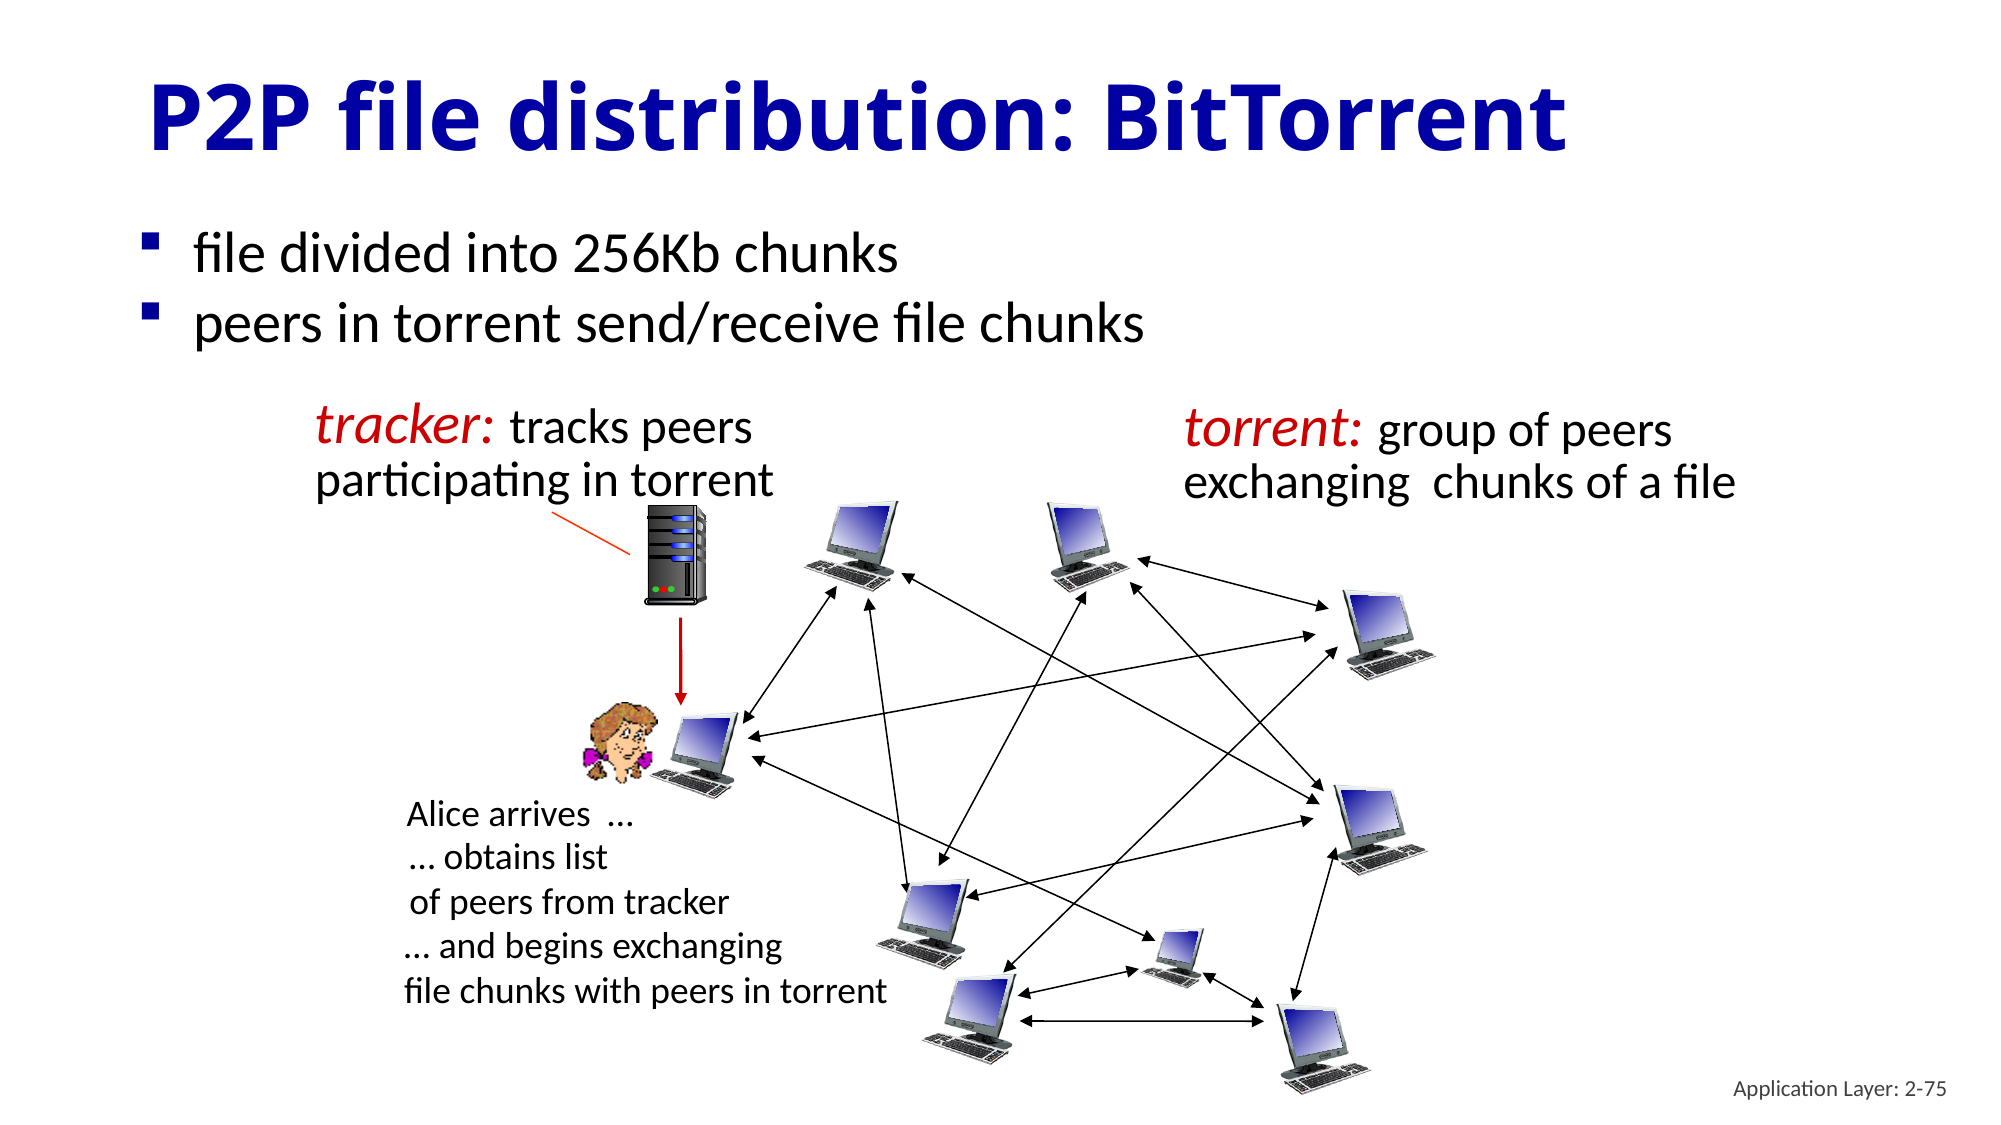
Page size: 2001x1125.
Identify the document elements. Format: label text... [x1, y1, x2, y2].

text_box [1004, 941, 1036, 969]
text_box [1044, 498, 1150, 600]
text_box [1019, 971, 1125, 1000]
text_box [1273, 999, 1394, 1102]
text_box [1206, 972, 1265, 1009]
text_box … obtains list of peers from tracker [394, 824, 742, 913]
text_box [1019, 1014, 1265, 1028]
title P2P file distribution: BitTorrent [131, 47, 1856, 195]
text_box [1330, 780, 1451, 883]
text_box file divided into 256Kb chunks peers in torrent send/receive file chunks [122, 206, 1292, 373]
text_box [742, 585, 1316, 941]
text_box [674, 617, 687, 706]
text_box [1125, 925, 1206, 993]
text_box [1316, 599, 1329, 612]
text_box [1316, 777, 1324, 792]
text_box [901, 573, 924, 585]
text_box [898, 969, 1019, 1072]
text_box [852, 874, 972, 977]
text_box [644, 505, 708, 605]
text_box torrent: group of peers exchanging chunks of a file [1168, 391, 1833, 517]
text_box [1339, 585, 1459, 688]
picture [580, 702, 658, 787]
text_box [780, 496, 901, 599]
text_box tracker: tracks peers participating in torrent [300, 389, 790, 515]
slide_number Application Layer: 2-75 [1512, 1056, 1963, 1117]
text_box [627, 708, 740, 806]
text_box … and begins exchanging file chunks with peers in torrent [389, 913, 898, 1019]
text_box [1290, 941, 1310, 999]
text_box [1316, 646, 1338, 669]
text_box Alice arrives … [391, 781, 649, 842]
